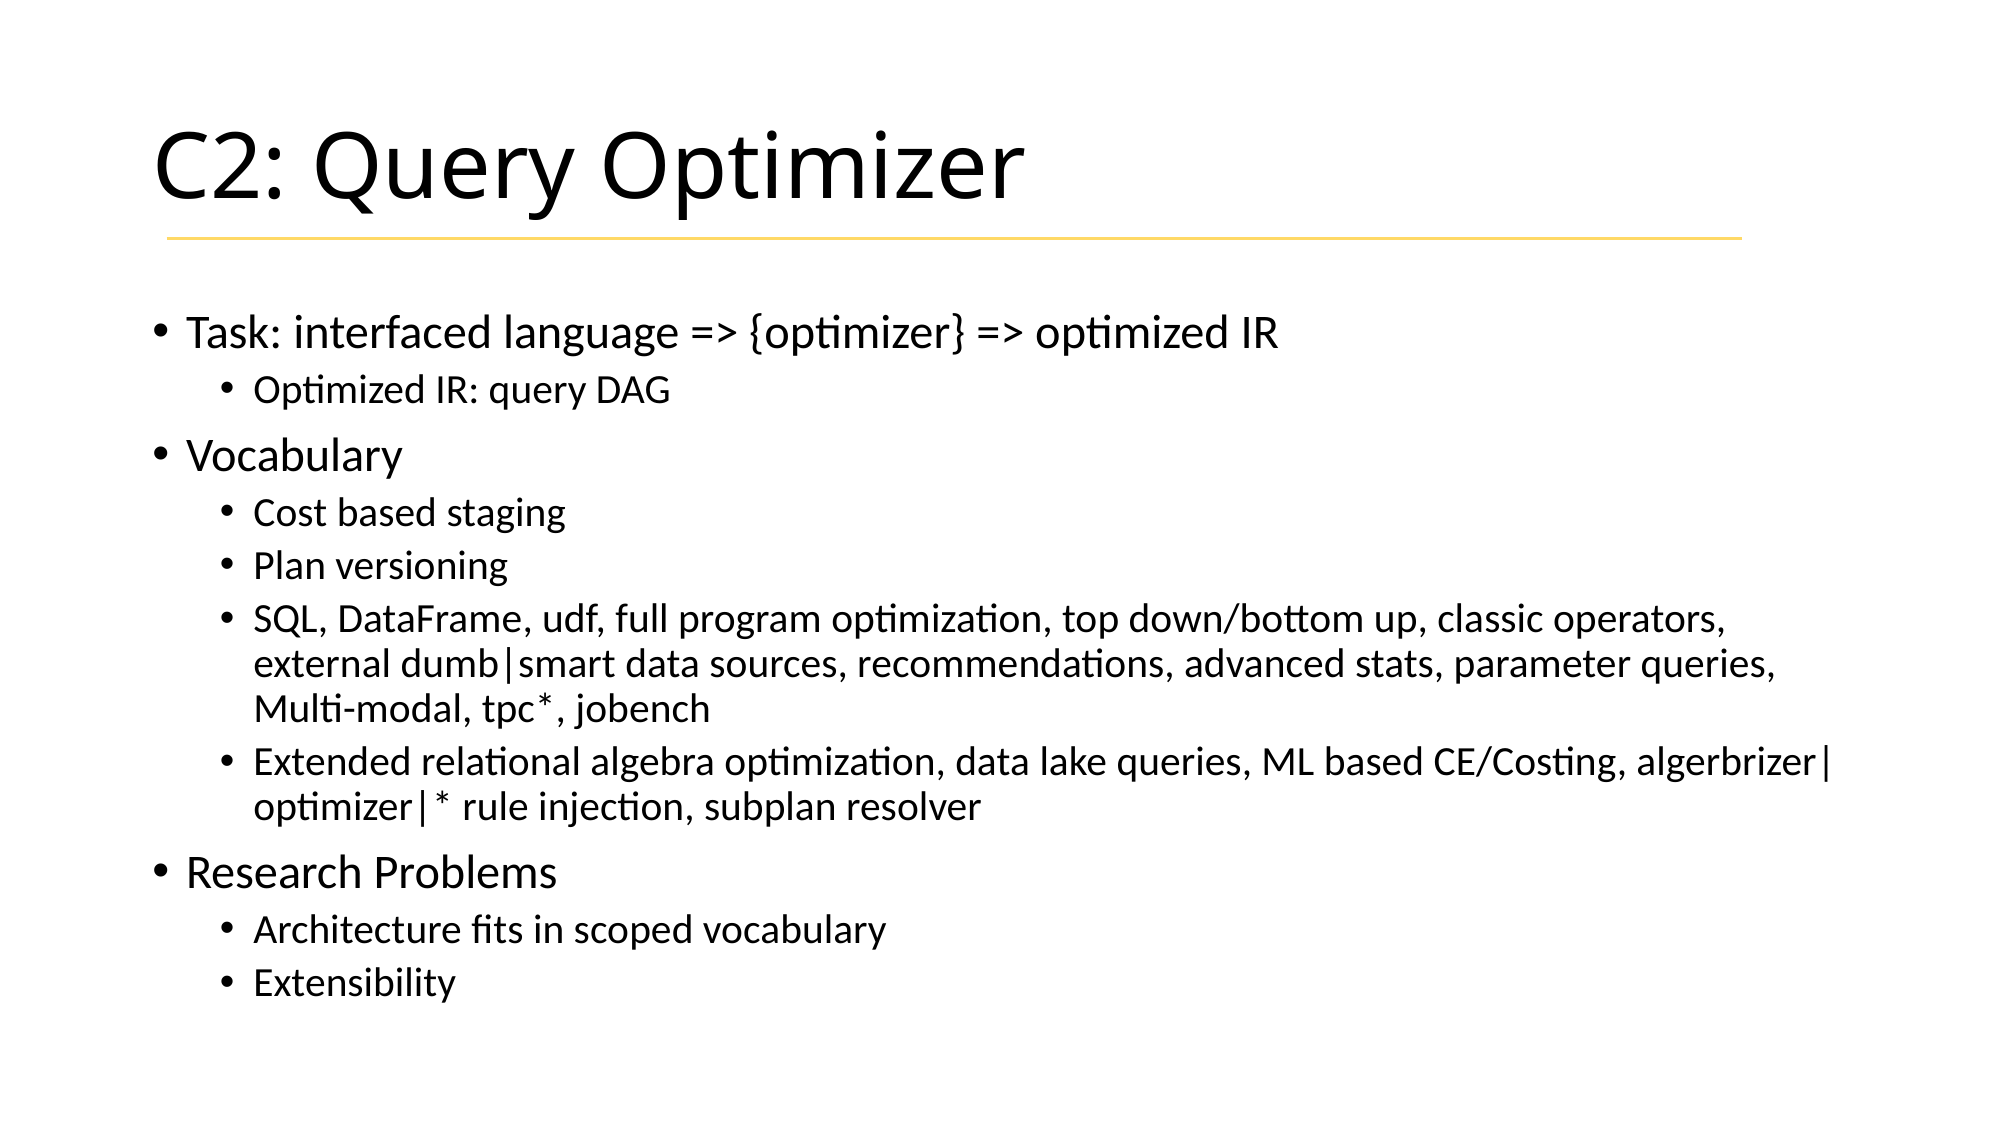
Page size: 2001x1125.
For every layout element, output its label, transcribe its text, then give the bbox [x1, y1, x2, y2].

list Task: interfaced language => {optimizer} => optimized IR Optimized IR: query DAG Vocabulary Cost based staging Plan versioning SQL, DataFrame, udf, full program optimization, top down/bottom up, classic operators, external dumb|smart data sources, recommendations, advanced stats, parameter queries, Multi-modal, tpc*, jobench Extended relational algebra optimization, data lake queries, ML based CE/Costing, algerbrizer|optimizer|* rule injection, subplan resolver Research Problems Architecture fits in scoped vocabulary Extensibility [137, 299, 1863, 1014]
title C2: Query Optimizer [137, 59, 1863, 278]
